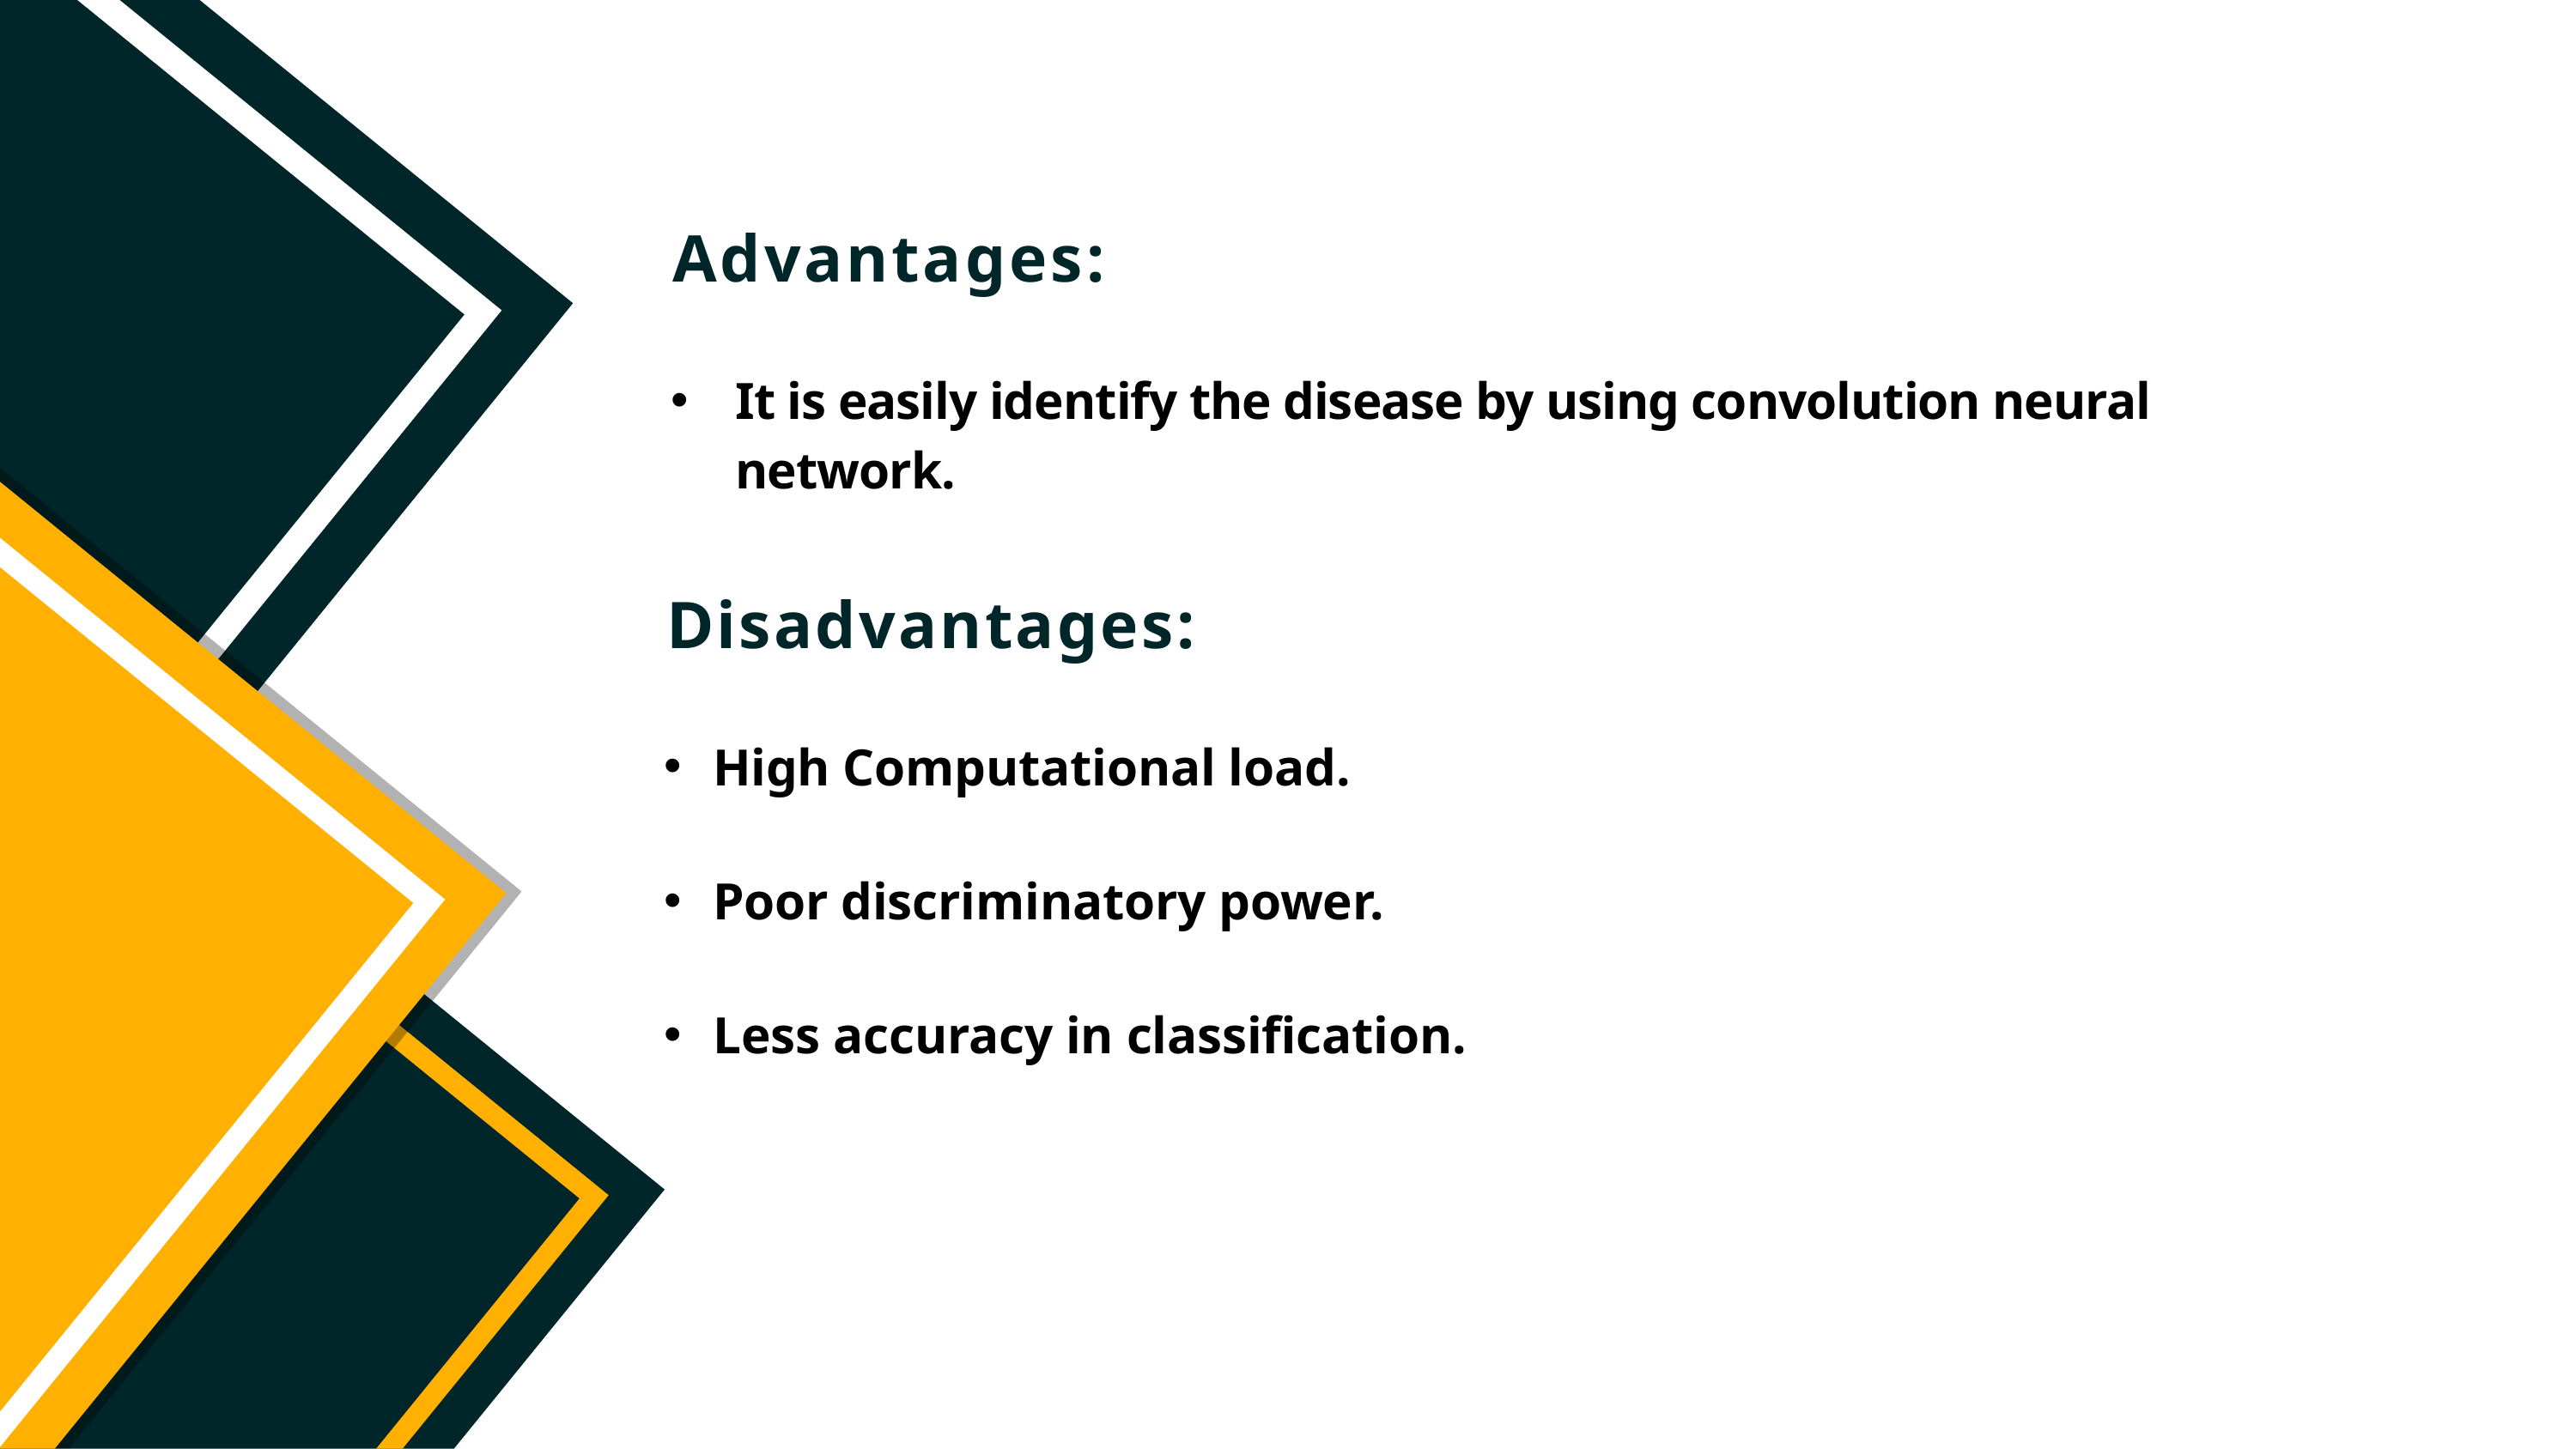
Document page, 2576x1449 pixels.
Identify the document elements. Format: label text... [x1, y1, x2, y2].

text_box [0, 0, 665, 1449]
text_box Advantages: It is easily identify the disease by using convolution neural network. [671, 211, 2225, 506]
text_box Disadvantages: High Computational load. Poor discriminatory power. Less accuracy in classification. [671, 584, 2342, 1064]
